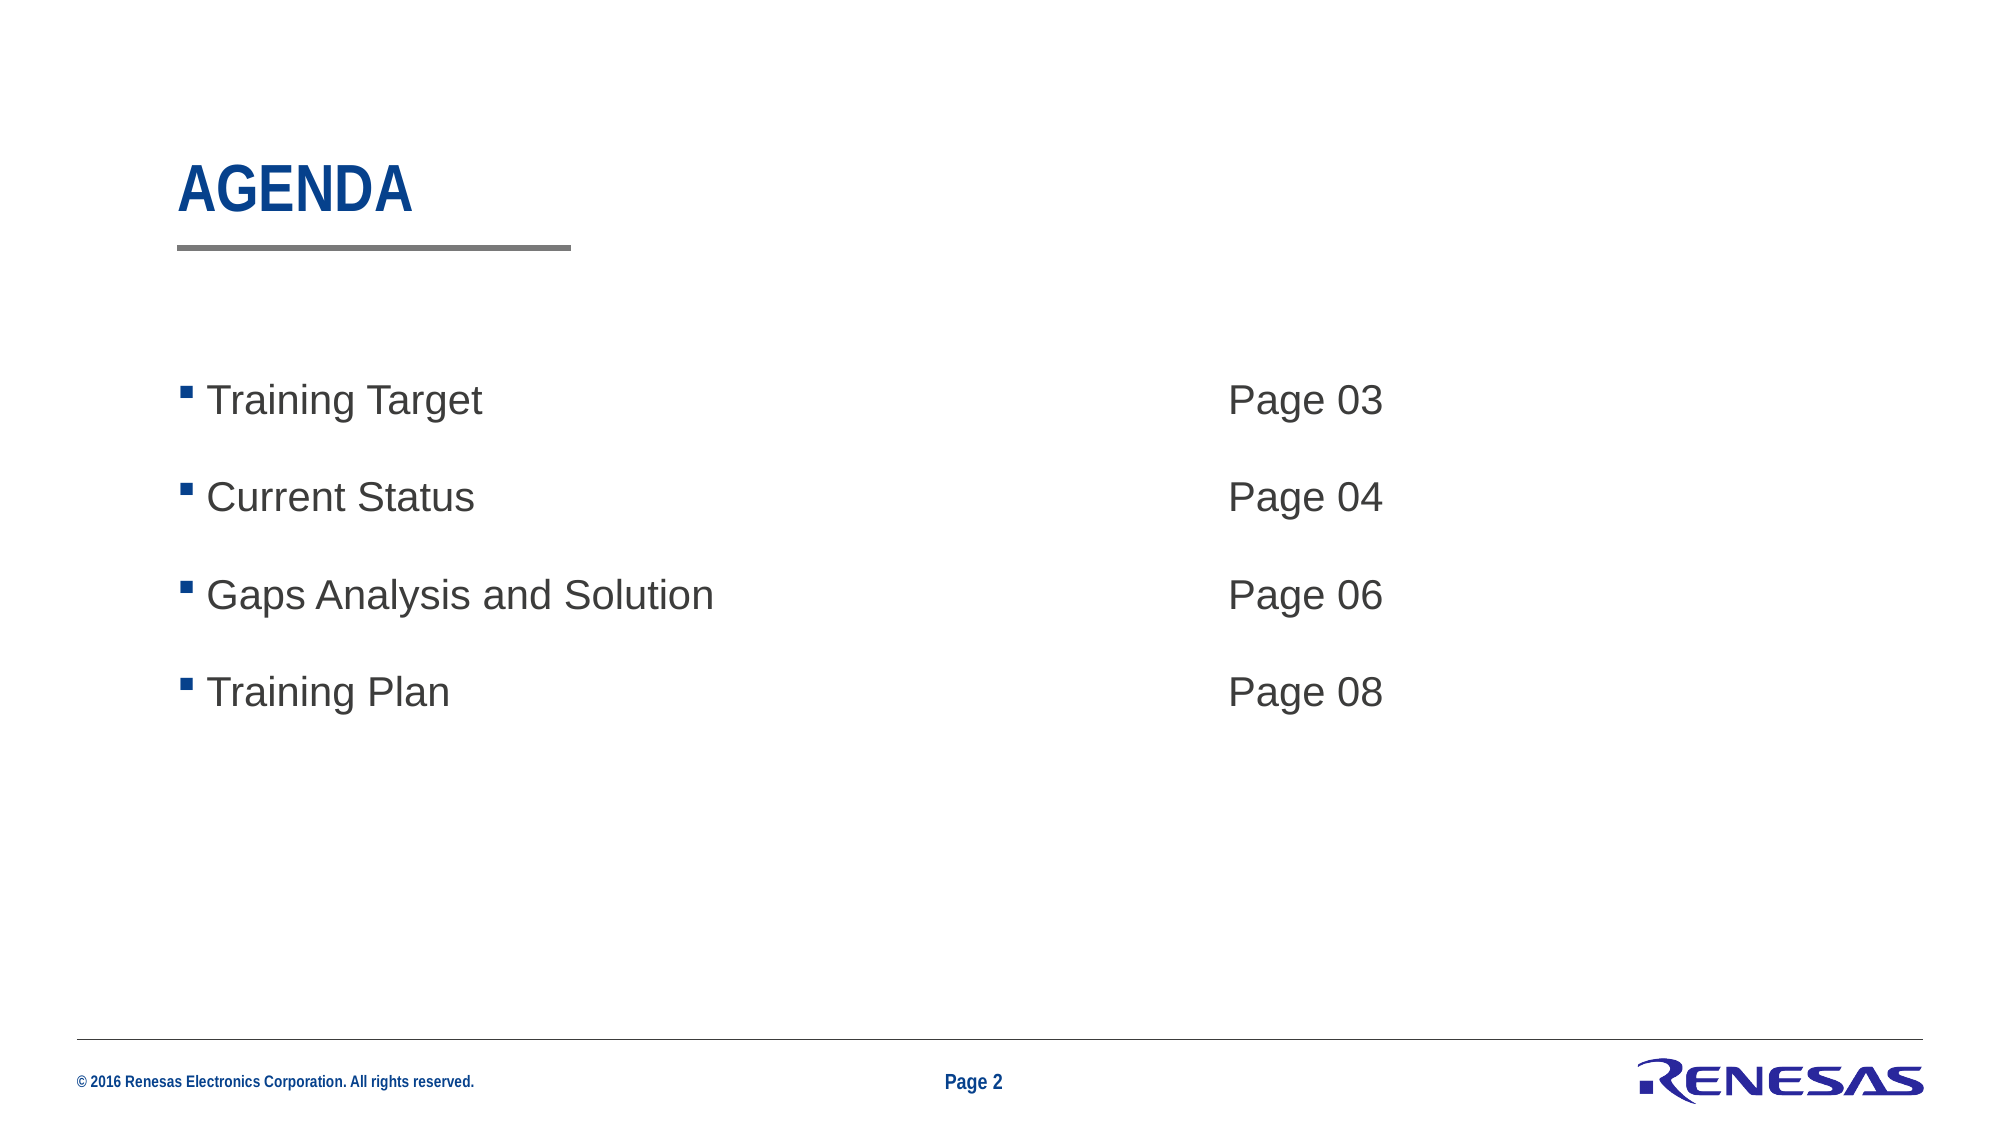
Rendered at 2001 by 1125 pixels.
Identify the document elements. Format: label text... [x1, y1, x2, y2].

list Training Target Page 03 Current Status Page 04 Gaps Analysis and Solution Page 06 Training Plan Page 08 [177, 362, 1728, 719]
picture [1635, 1056, 1927, 1106]
title Agenda [177, 153, 1575, 227]
slide_number Page 2 [944, 1068, 1056, 1095]
